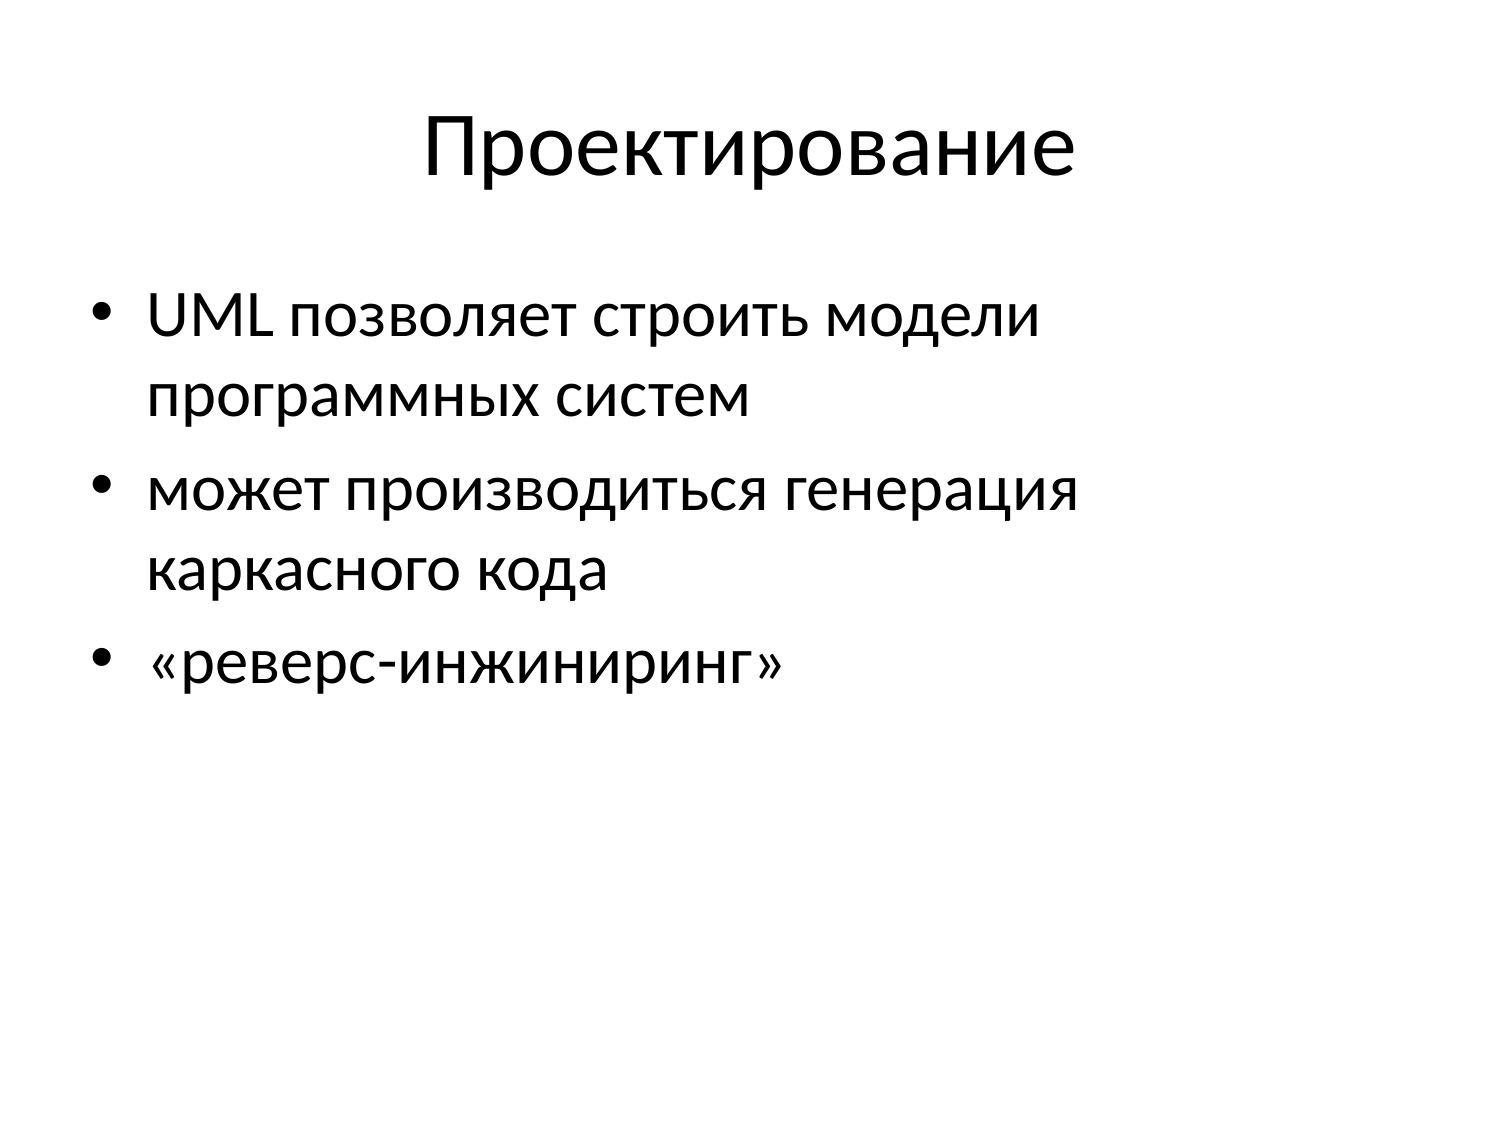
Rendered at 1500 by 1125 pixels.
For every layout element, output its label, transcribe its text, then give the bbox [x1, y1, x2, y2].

title Проектирование [75, 45, 1425, 233]
list UML позволяет строить модели программных систем может производиться генерация каркасного кода «реверс-инжиниринг» [75, 262, 1425, 1005]
